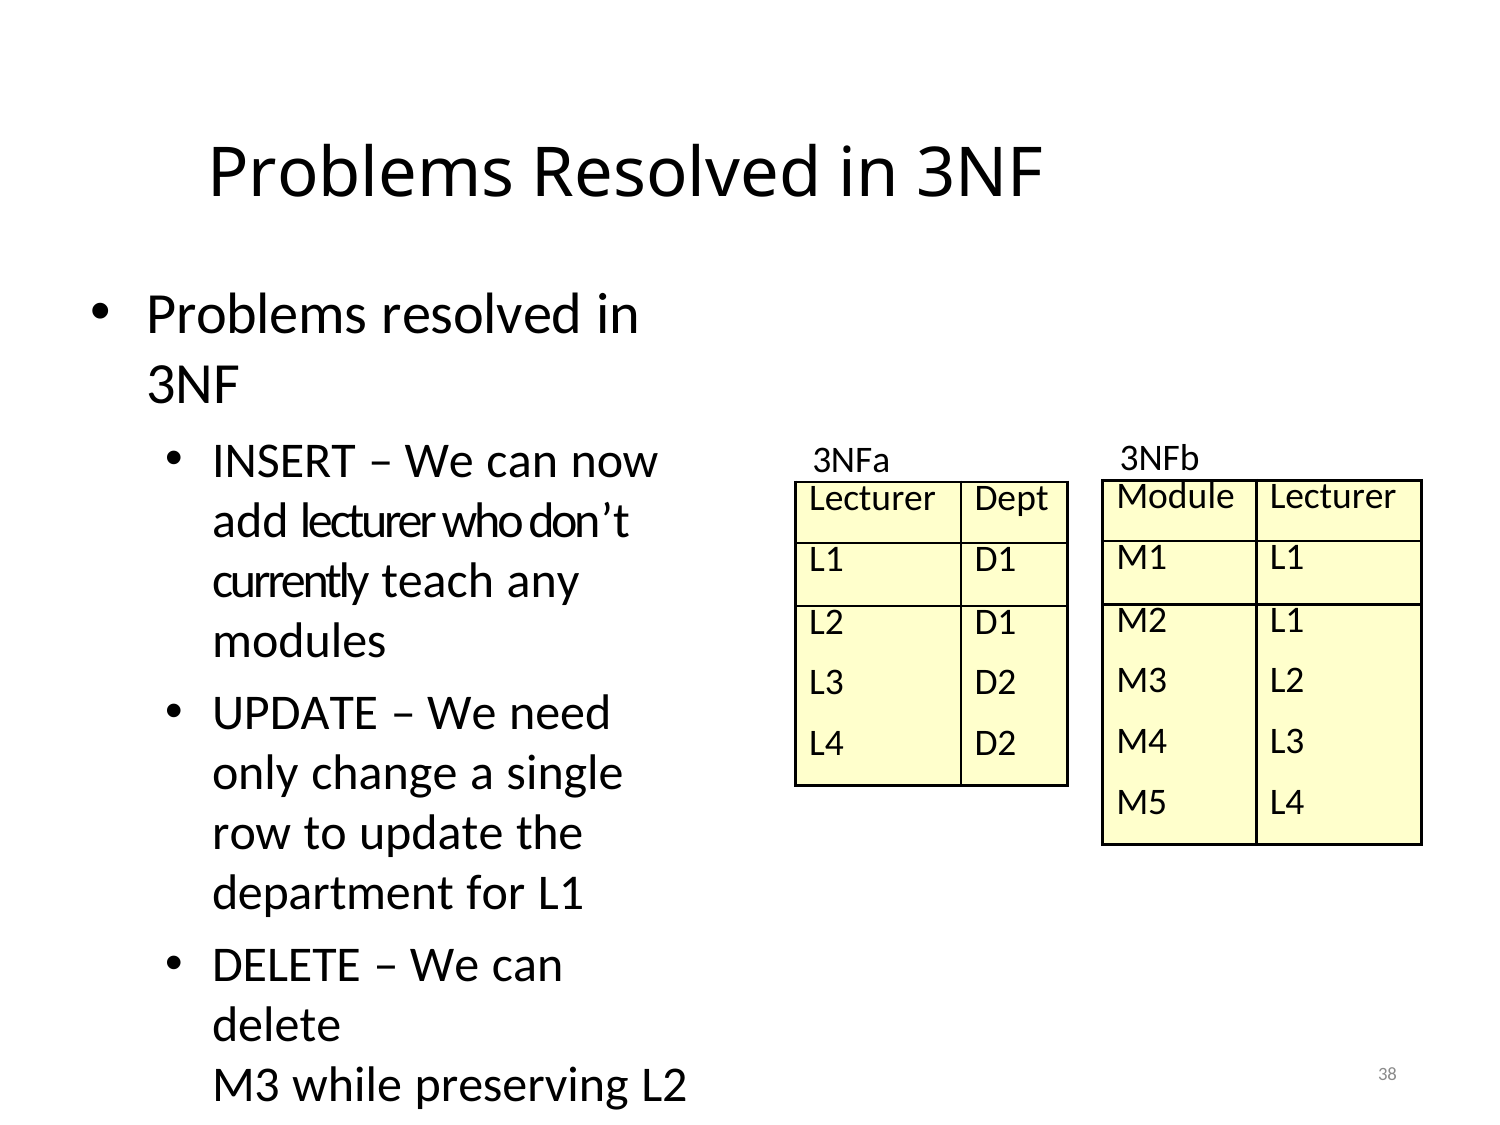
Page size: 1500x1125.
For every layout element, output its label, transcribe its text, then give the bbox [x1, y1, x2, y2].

table_cell L4 [797, 727, 960, 784]
table_cell M3 [1104, 665, 1255, 726]
table_header Lecturer [1258, 482, 1420, 540]
text_box 3NFb [1117, 433, 1202, 479]
table_cell L2 [1258, 665, 1420, 726]
table_cell D1 [962, 544, 1066, 605]
table_cell D1 [962, 607, 1066, 666]
table_cell L3 [797, 666, 960, 727]
table_cell M2 [1104, 606, 1255, 665]
table_header Dept [962, 483, 1066, 542]
text_box 3NFa [810, 435, 892, 480]
table_cell L3 [1258, 726, 1420, 786]
title Problems Resolved in 3NF [103, 74, 1397, 263]
table_cell L1 [797, 544, 960, 605]
table_cell L2 [797, 607, 960, 666]
table_cell L4 [1258, 786, 1420, 843]
slide_number 38 [1059, 746, 1397, 1125]
table_cell D2 [962, 666, 1066, 727]
table_cell M5 [1104, 786, 1255, 843]
table_cell L1 [1258, 606, 1420, 665]
table_cell D2 [962, 727, 1066, 784]
table_cell M4 [1104, 726, 1255, 786]
table_header Module [1104, 482, 1255, 540]
table_cell L1 [1258, 542, 1420, 603]
text_box Problems resolved in 3NF INSERT – We can now add lecturer who don’t currently teach any modules UPDATE – We need only change a single row to update the department for L1 DELETE – We can delete M3 while preserving L2 [87, 275, 709, 1112]
table_cell M1 [1104, 542, 1255, 603]
table_header Lecturer [797, 483, 960, 542]
